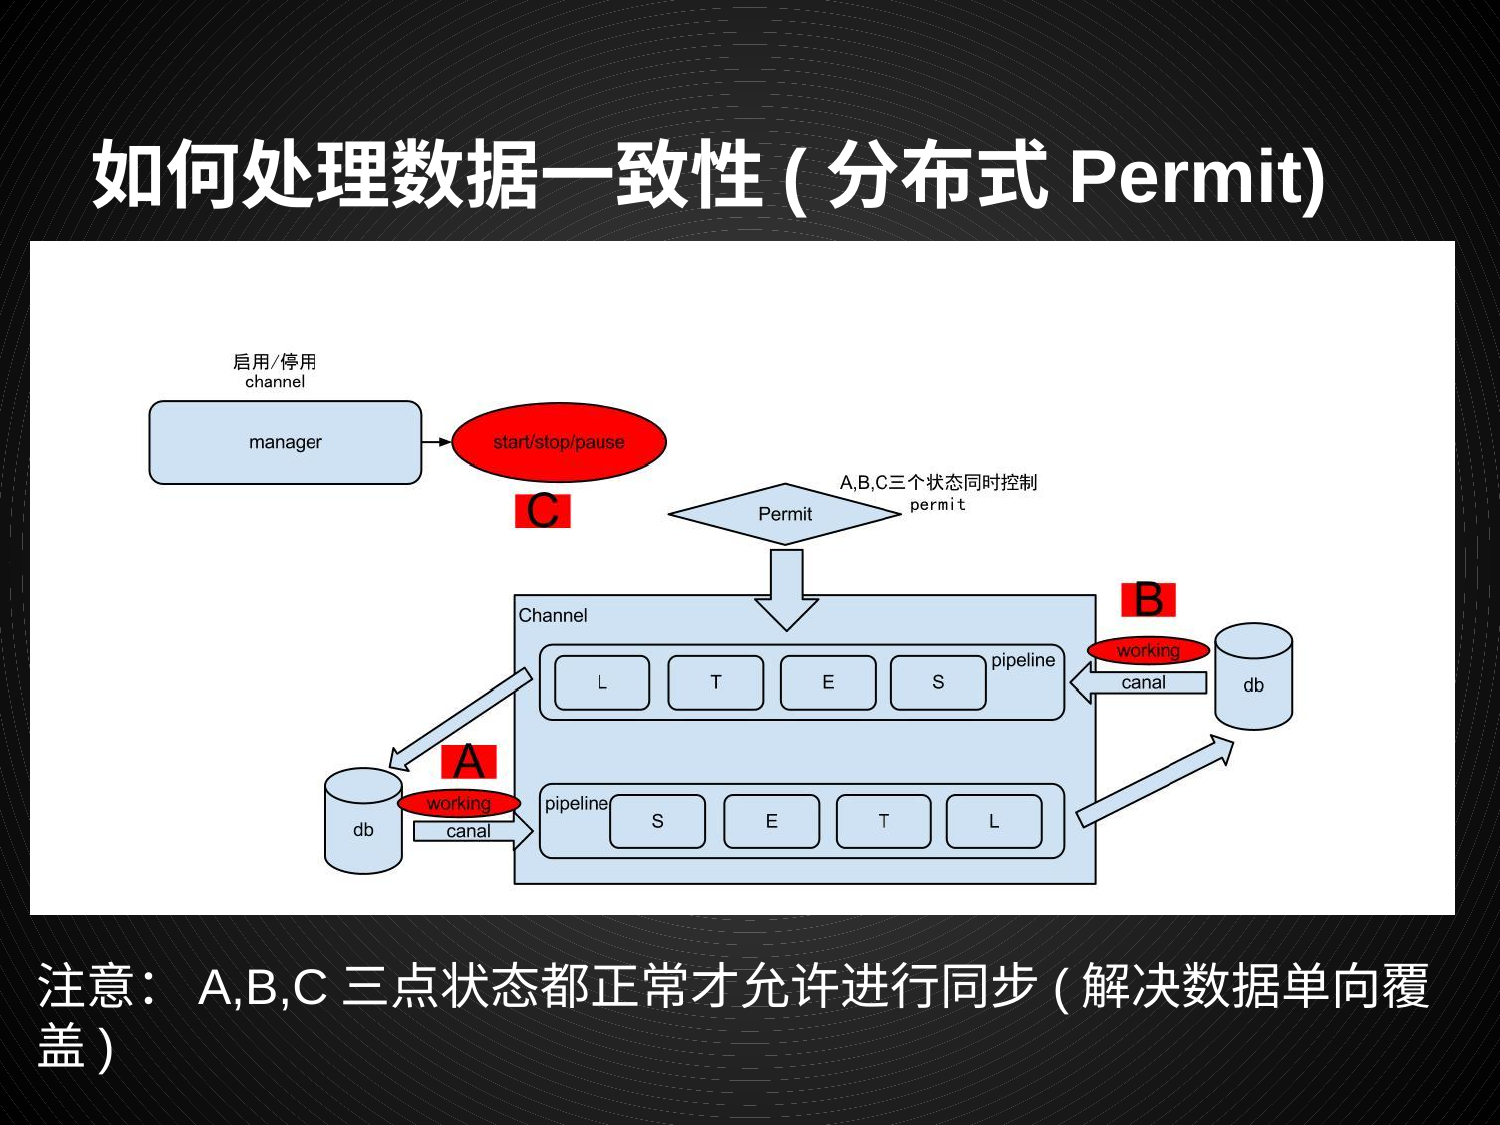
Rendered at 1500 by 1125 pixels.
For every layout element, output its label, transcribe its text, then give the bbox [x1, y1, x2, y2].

list 注意：A,B,C三点状态都正常才允许进行同步(解决数据单向覆盖) [21, 939, 1477, 1078]
title 如何处理数据一致性(分布式Permit) [75, 45, 1425, 233]
picture [29, 241, 1455, 915]
